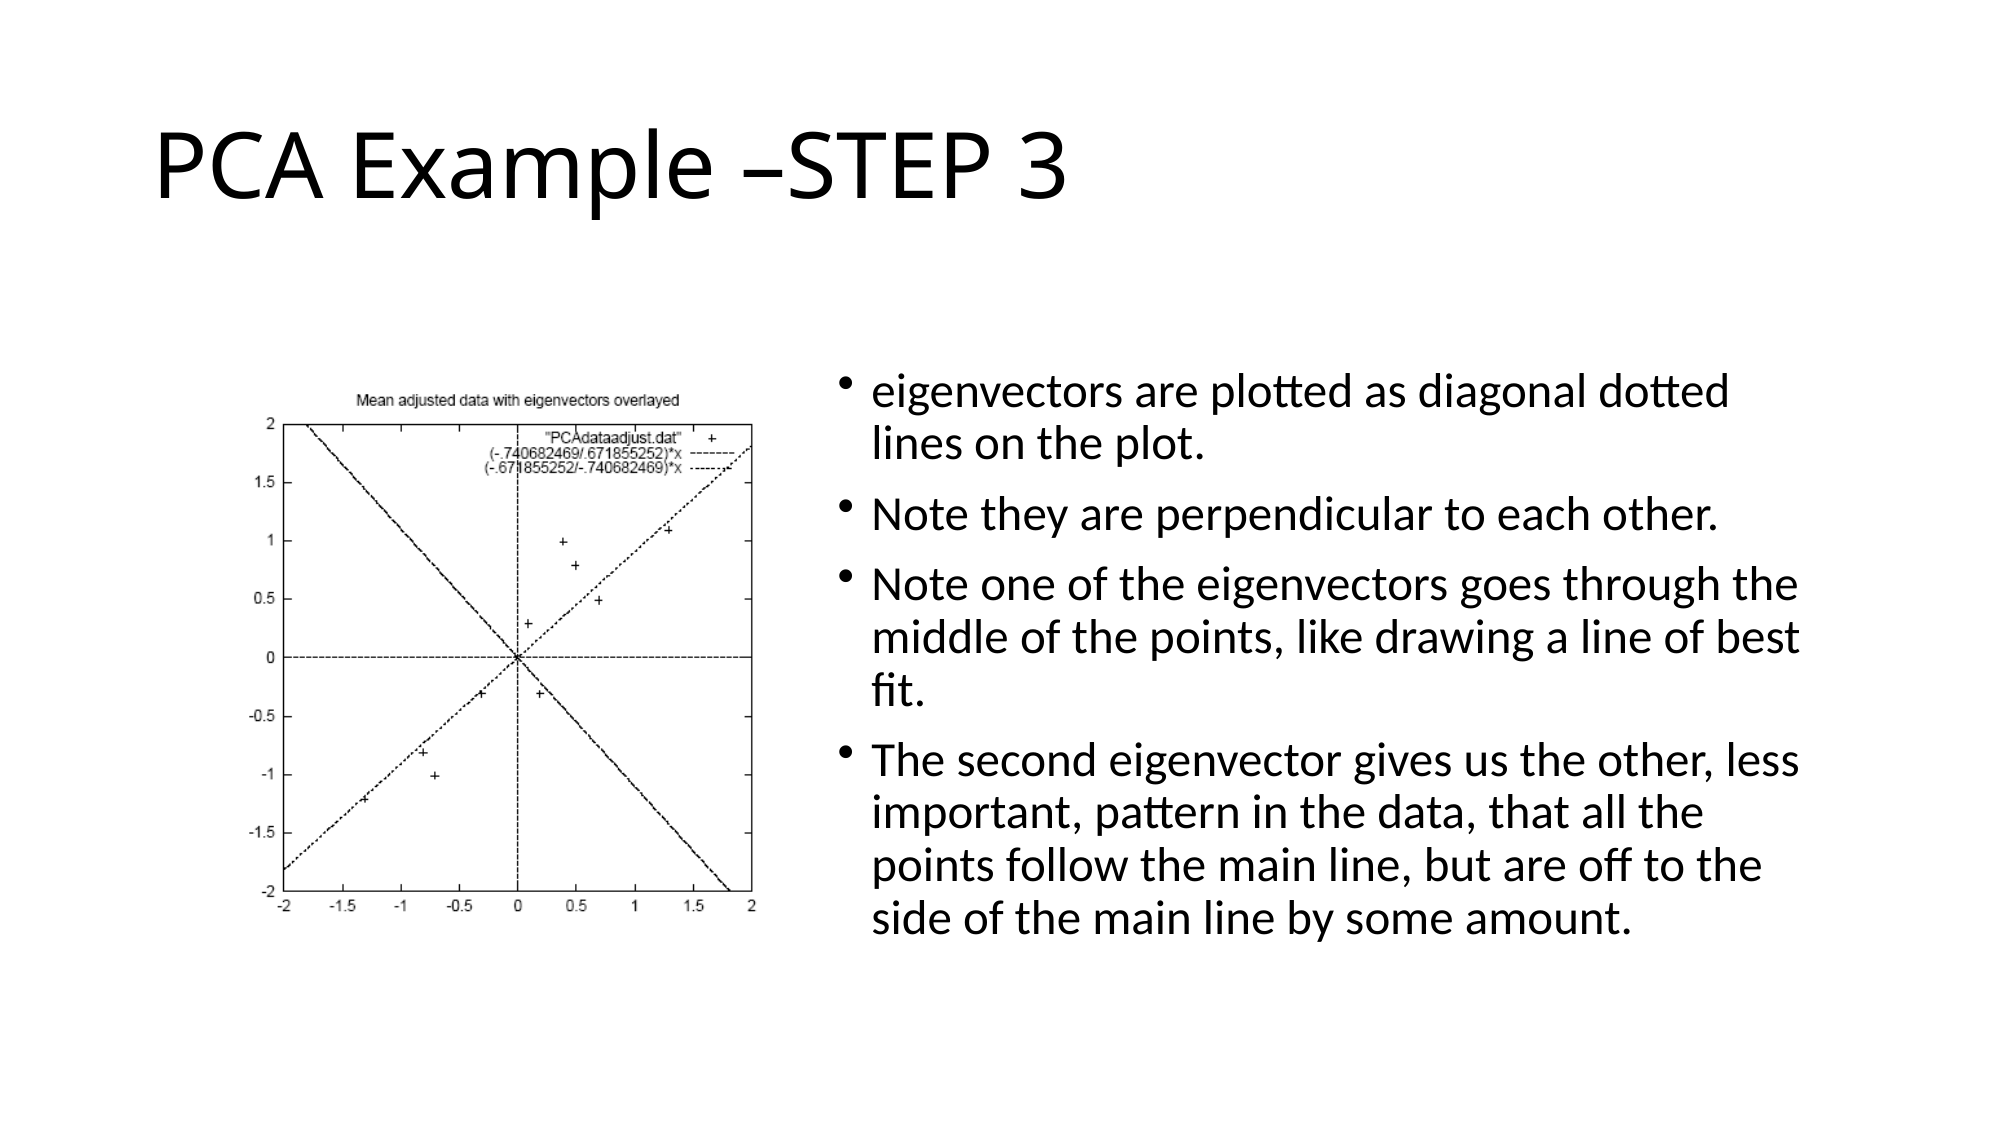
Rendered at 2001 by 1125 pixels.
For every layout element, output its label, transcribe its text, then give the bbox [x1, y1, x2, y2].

title PCA Example –STEP 3 [137, 59, 1863, 278]
picture [186, 362, 790, 931]
list eigenvectors are plotted as diagonal dotted lines on the plot. Note they are perpendicular to each other. Note one of the eigenvectors goes through the middle of the points, like drawing a line of best fit. The second eigenvector gives us the other, less important, pattern in the data, that all the points follow the main line, but are off to the side of the main line by some amount. [822, 357, 1844, 962]
